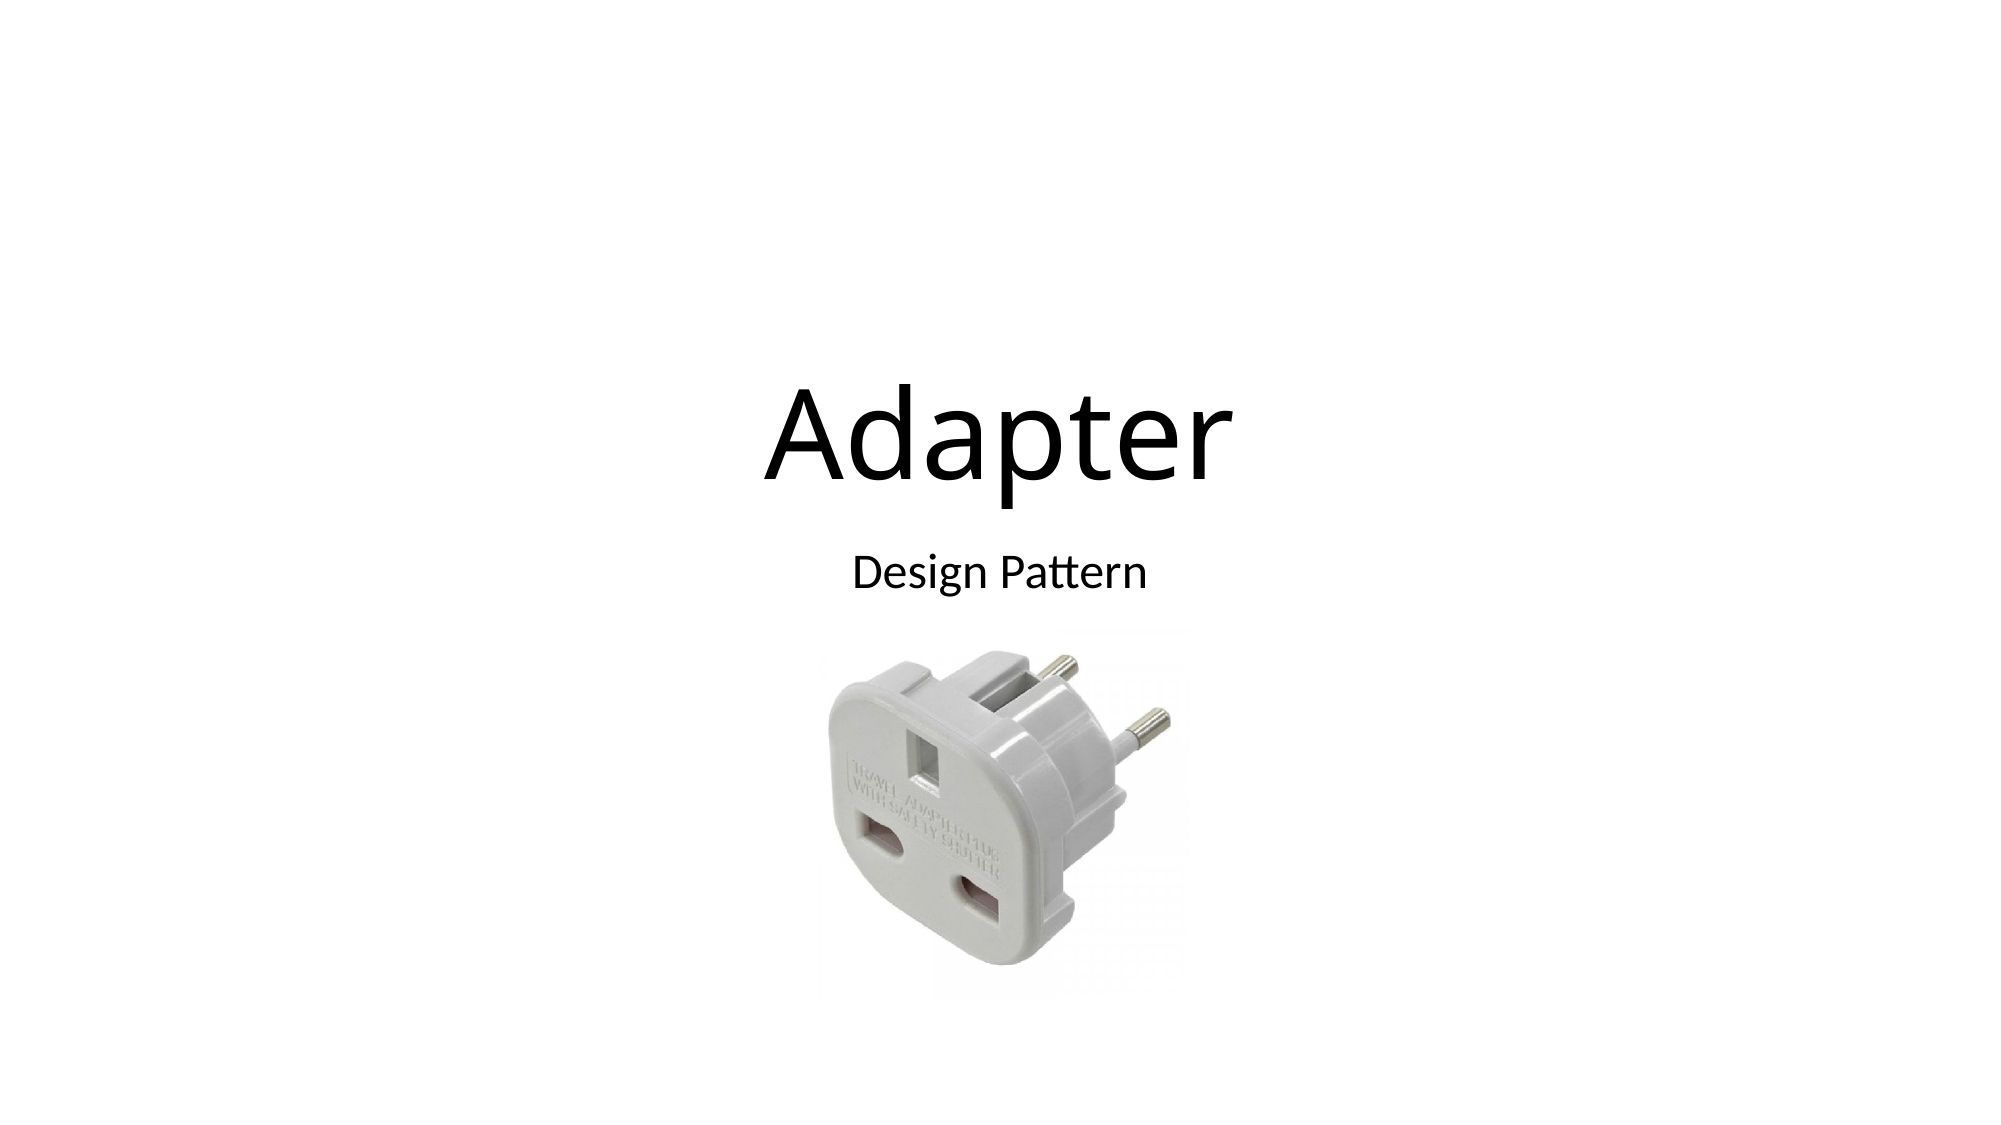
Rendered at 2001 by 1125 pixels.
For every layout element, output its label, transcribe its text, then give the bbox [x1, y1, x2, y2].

picture [810, 619, 1190, 999]
subtitle Design Pattern [249, 537, 1750, 810]
title Adapter [249, 184, 1750, 514]
